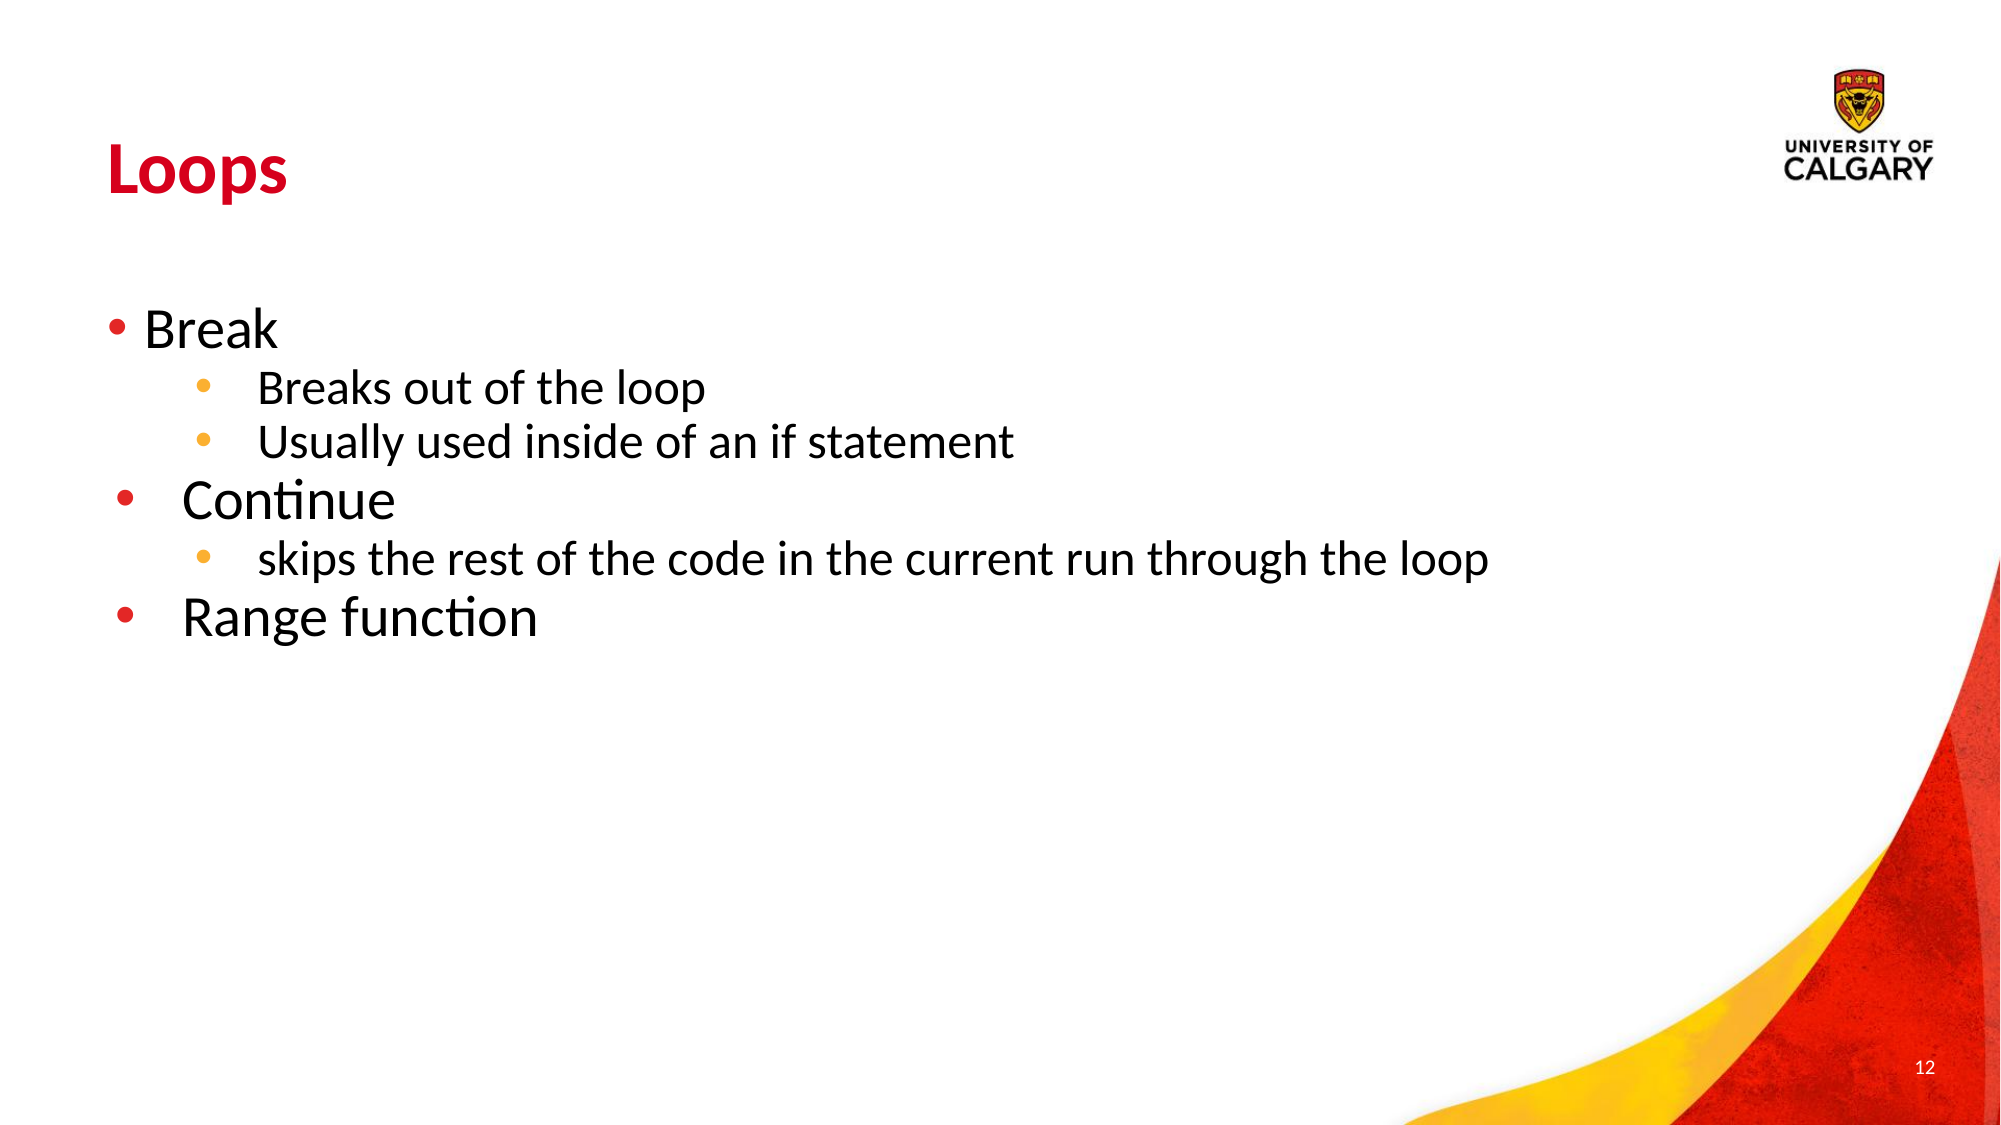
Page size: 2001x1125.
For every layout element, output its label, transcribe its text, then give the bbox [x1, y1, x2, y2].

picture [0, 0, 2001, 1125]
title Loops [92, 76, 1688, 246]
slide_number ‹#› [1500, 1046, 1951, 1107]
list Break Breaks out of the loop Usually used inside of an if statement Continue skips the rest of the code in the current run through the loop Range function [92, 290, 1610, 967]
